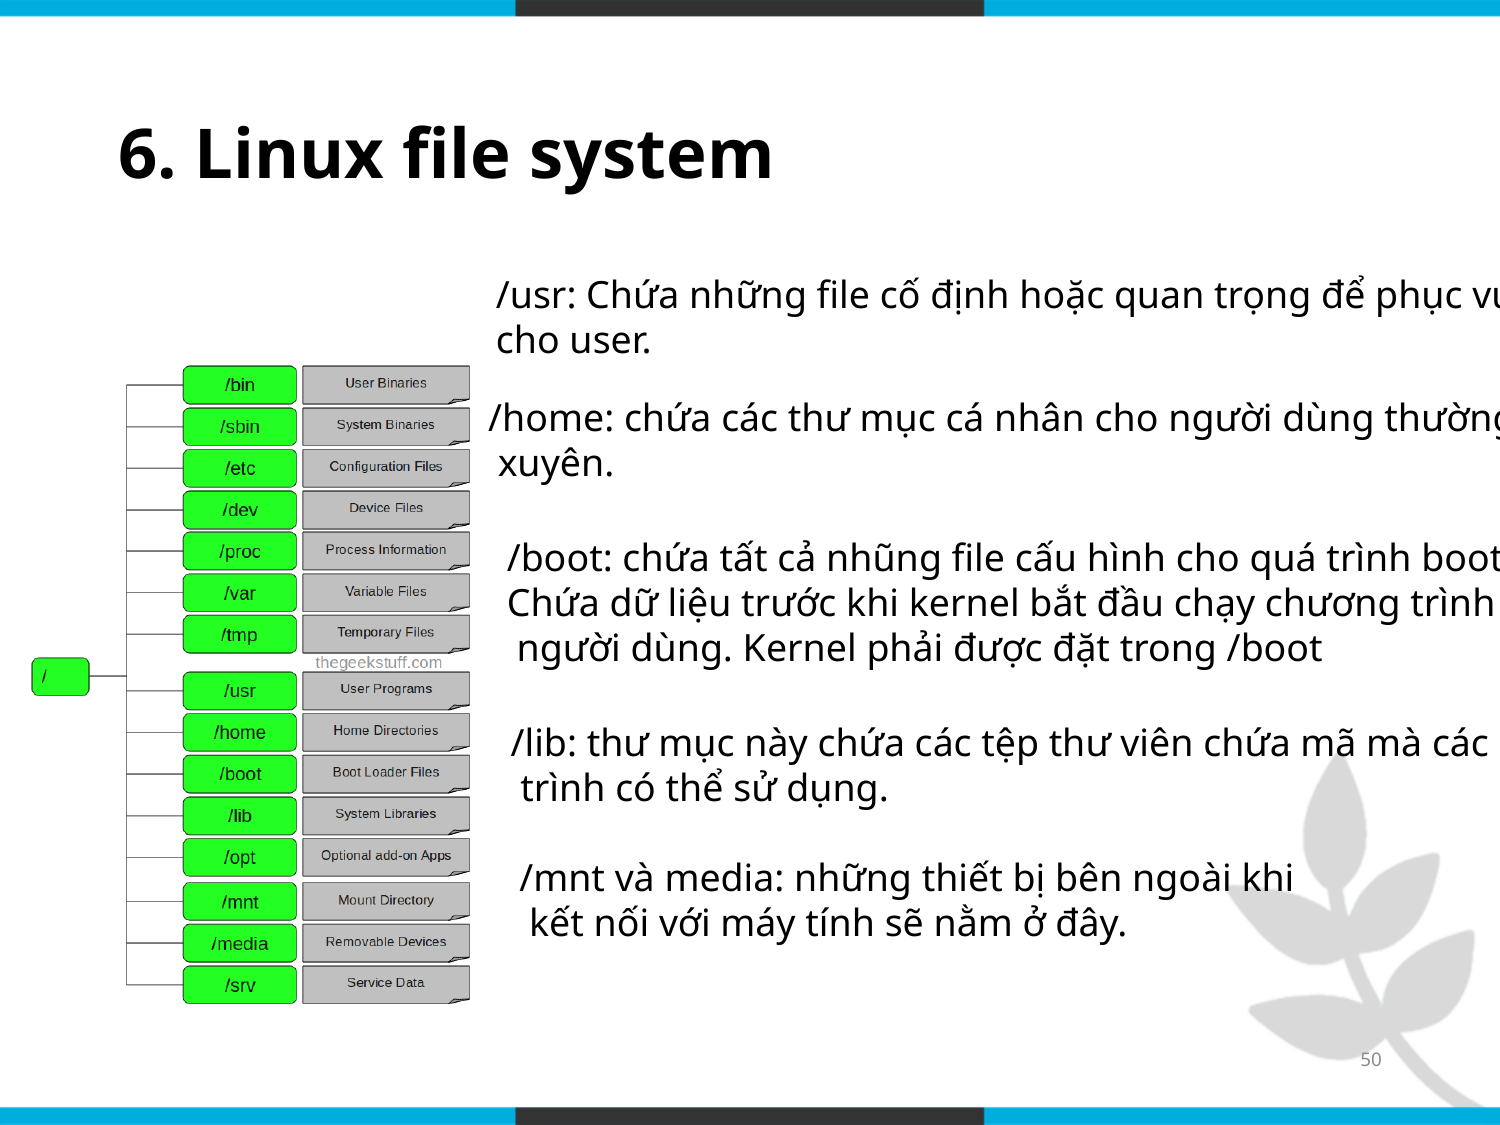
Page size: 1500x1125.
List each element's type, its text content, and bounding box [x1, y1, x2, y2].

picture [0, 0, 1500, 1125]
title 6. Linux file system [103, 48, 1397, 266]
slide_number 50 [1059, 1030, 1397, 1091]
text_box /home: chứa các thư mục cá nhân cho người dùng thường xuyên. [473, 386, 1500, 492]
text_box /boot: chứa tất cả nhũng file cấu hình cho quá trình boot. Chứa dữ liệu trước khi kernel bắt đầu chạy chương trình người dùng. Kernel phải được đặt trong /boot [492, 526, 1500, 677]
text_box /lib: thư mục này chứa các tệp thư viên chứa mã mà các trình có thể sử dụng. [495, 711, 1500, 817]
text_box /mnt và media: những thiết bị bên ngoài khi kết nối với máy tính sẽ nằm ở đây. [504, 846, 1311, 952]
text_box /usr: Chứa những file cố định hoặc quan trọng để phục vụ cho user. [481, 263, 1500, 369]
